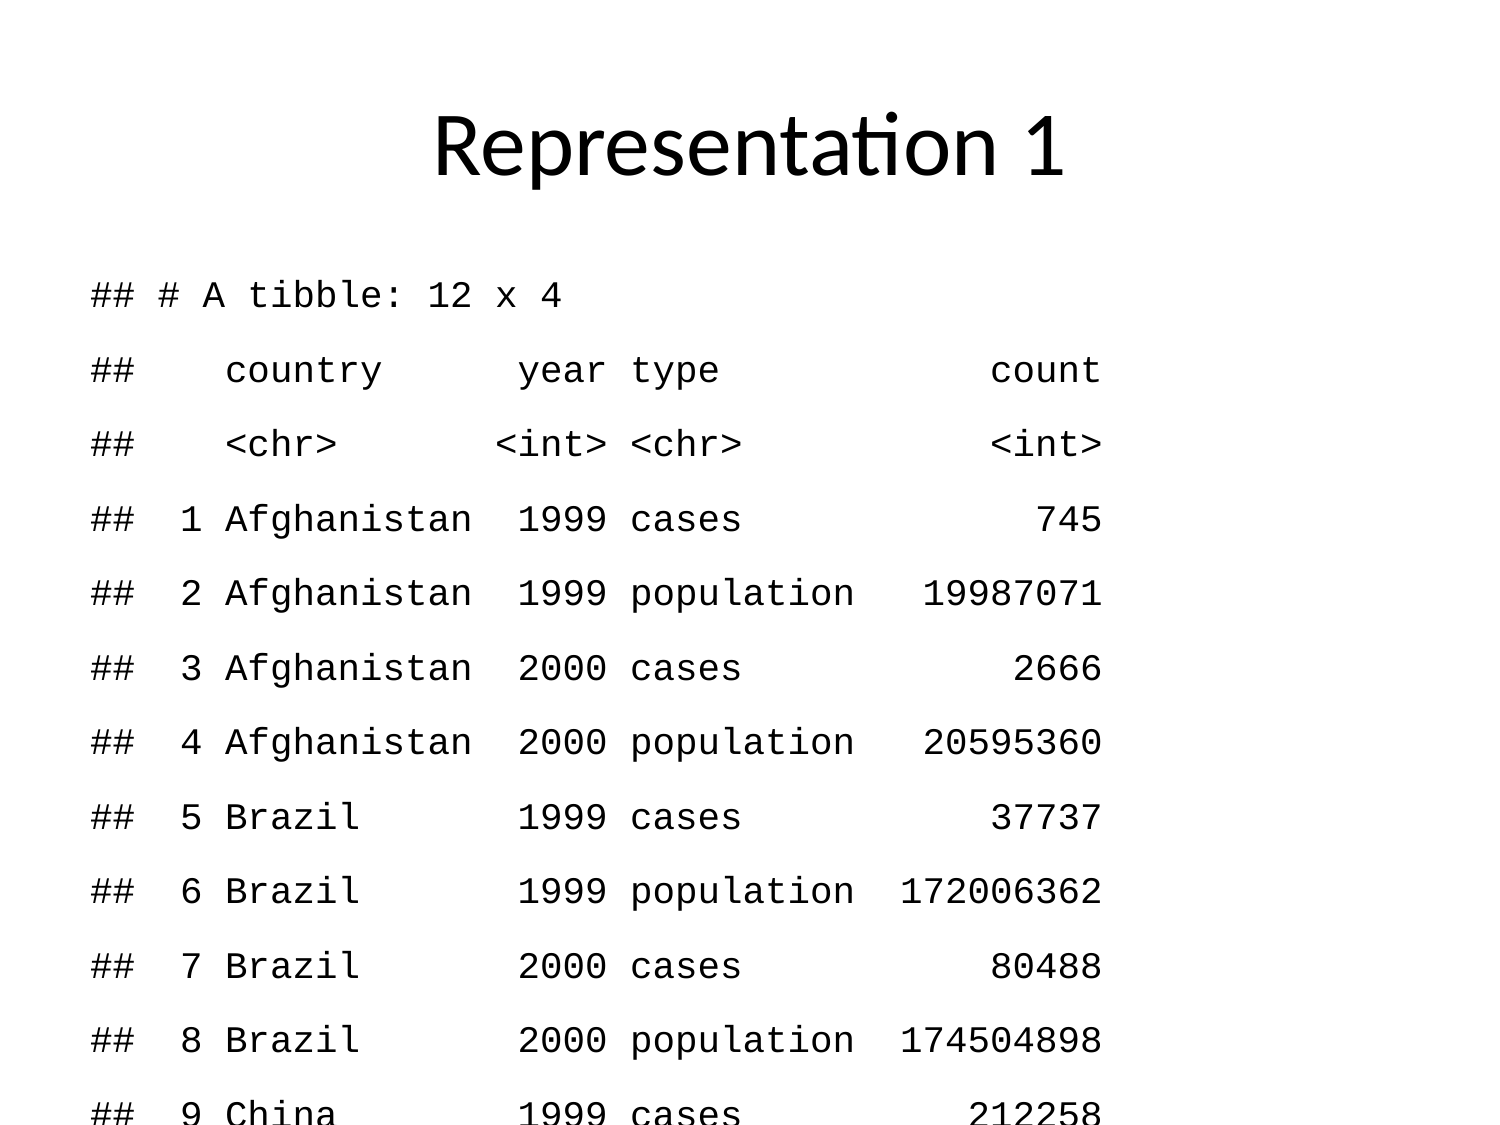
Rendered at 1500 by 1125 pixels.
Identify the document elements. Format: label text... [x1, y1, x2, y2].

title Representation 1 [75, 45, 1425, 233]
list ## # A tibble: 12 x 4 ## country year type count ## <chr> <int> <chr> <int> ## 1 Afghanistan 1999 cases 745 ## 2 Afghanistan 1999 population 19987071 ## 3 Afghanistan 2000 cases 2666 ## 4 Afghanistan 2000 population 20595360 ## 5 Brazil 1999 cases 37737 ## 6 Brazil 1999 population 172006362 ## 7 Brazil 2000 cases 80488 ## 8 Brazil 2000 population 174504898 ## 9 China 1999 cases 212258 ## 10 China 1999 population 1272915272 ## 11 China 2000 cases 213766 ## 12 China 2000 population 1280428583 [75, 262, 1425, 1005]
